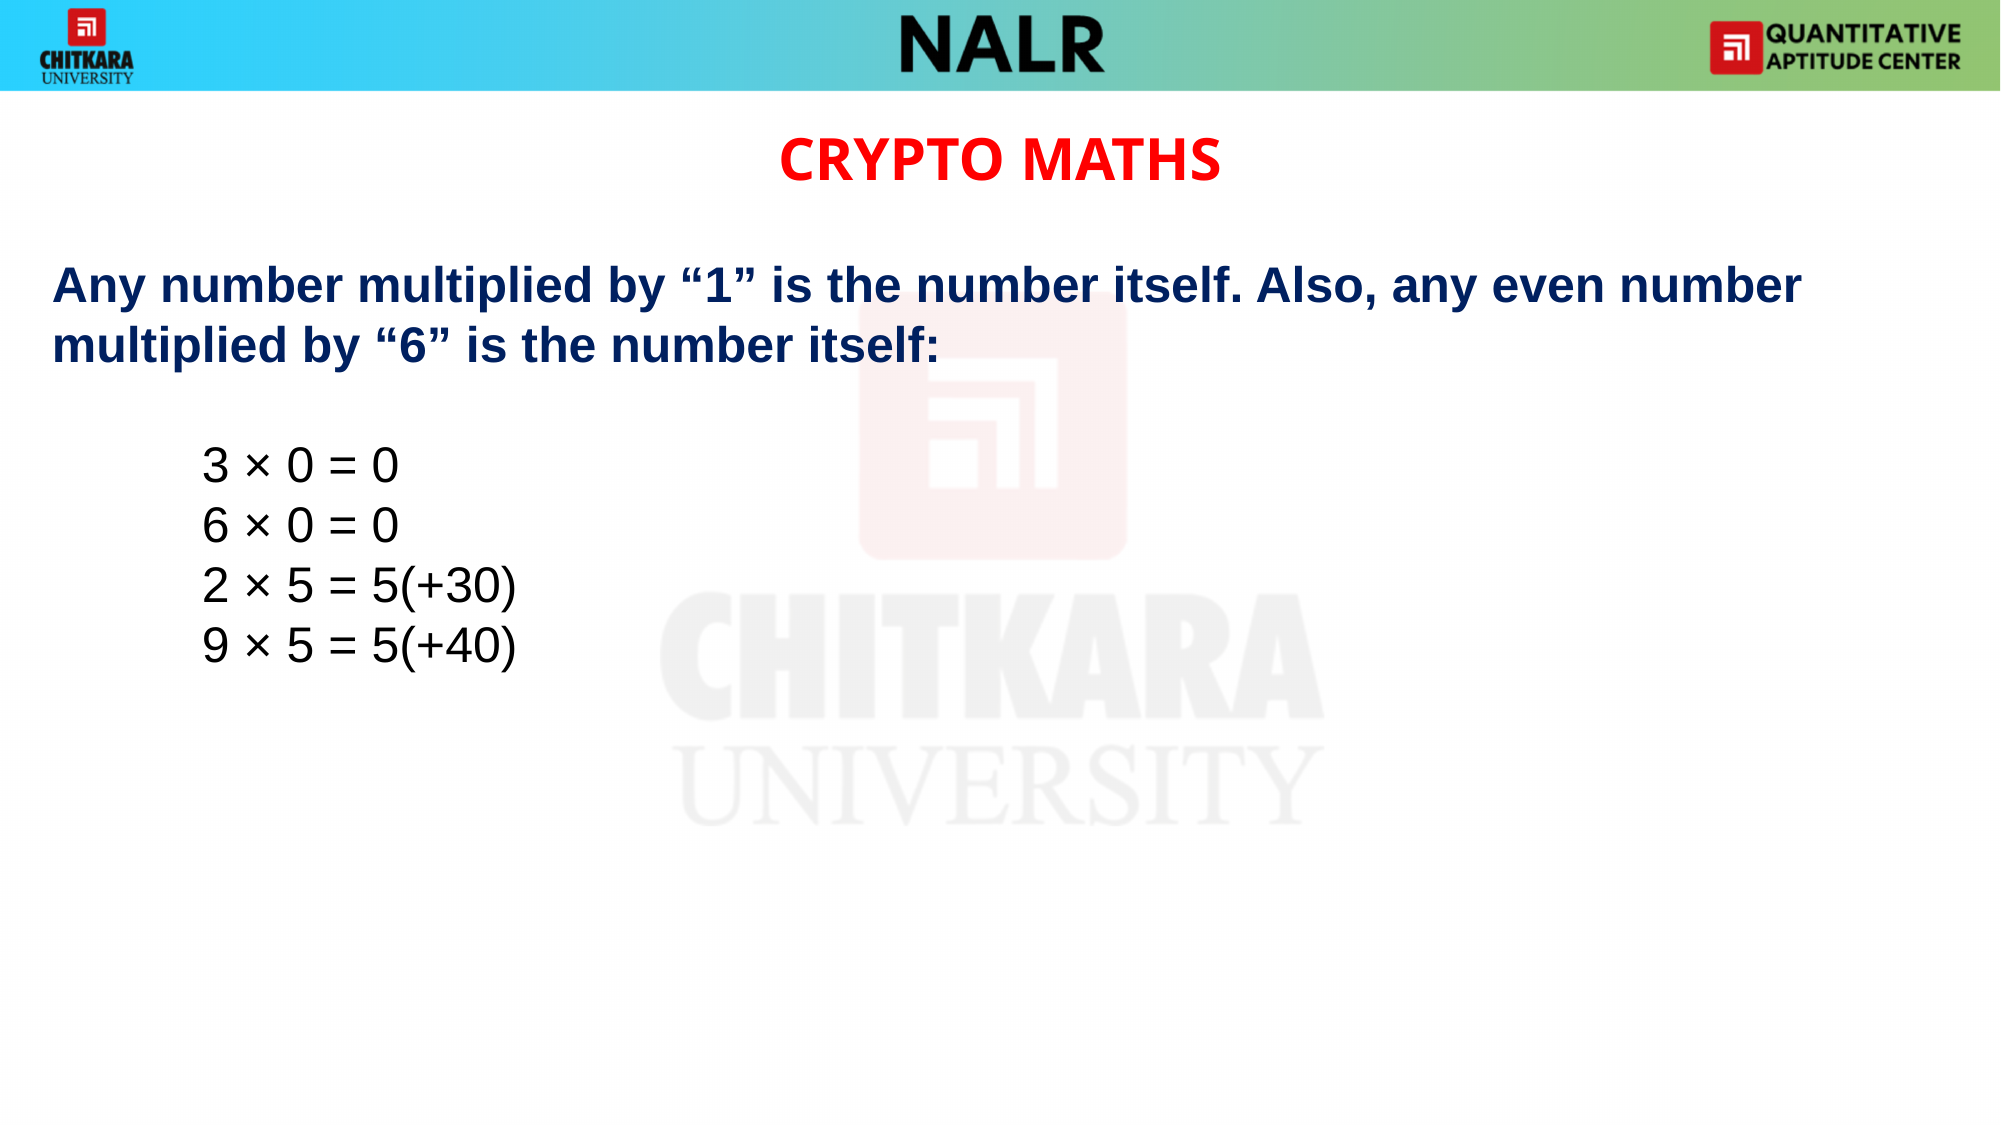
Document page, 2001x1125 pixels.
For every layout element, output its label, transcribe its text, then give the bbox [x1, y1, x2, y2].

text_box CRYPTO MATHS Any number multiplied by “1” is the number itself. Also, any even number multiplied by “6” is the number itself: 3 × 0 = 0 6 × 0 = 0 2 × 5 = 5(+30) 9 × 5 = 5(+40) [37, 114, 1963, 680]
picture [0, 0, 2001, 1125]
